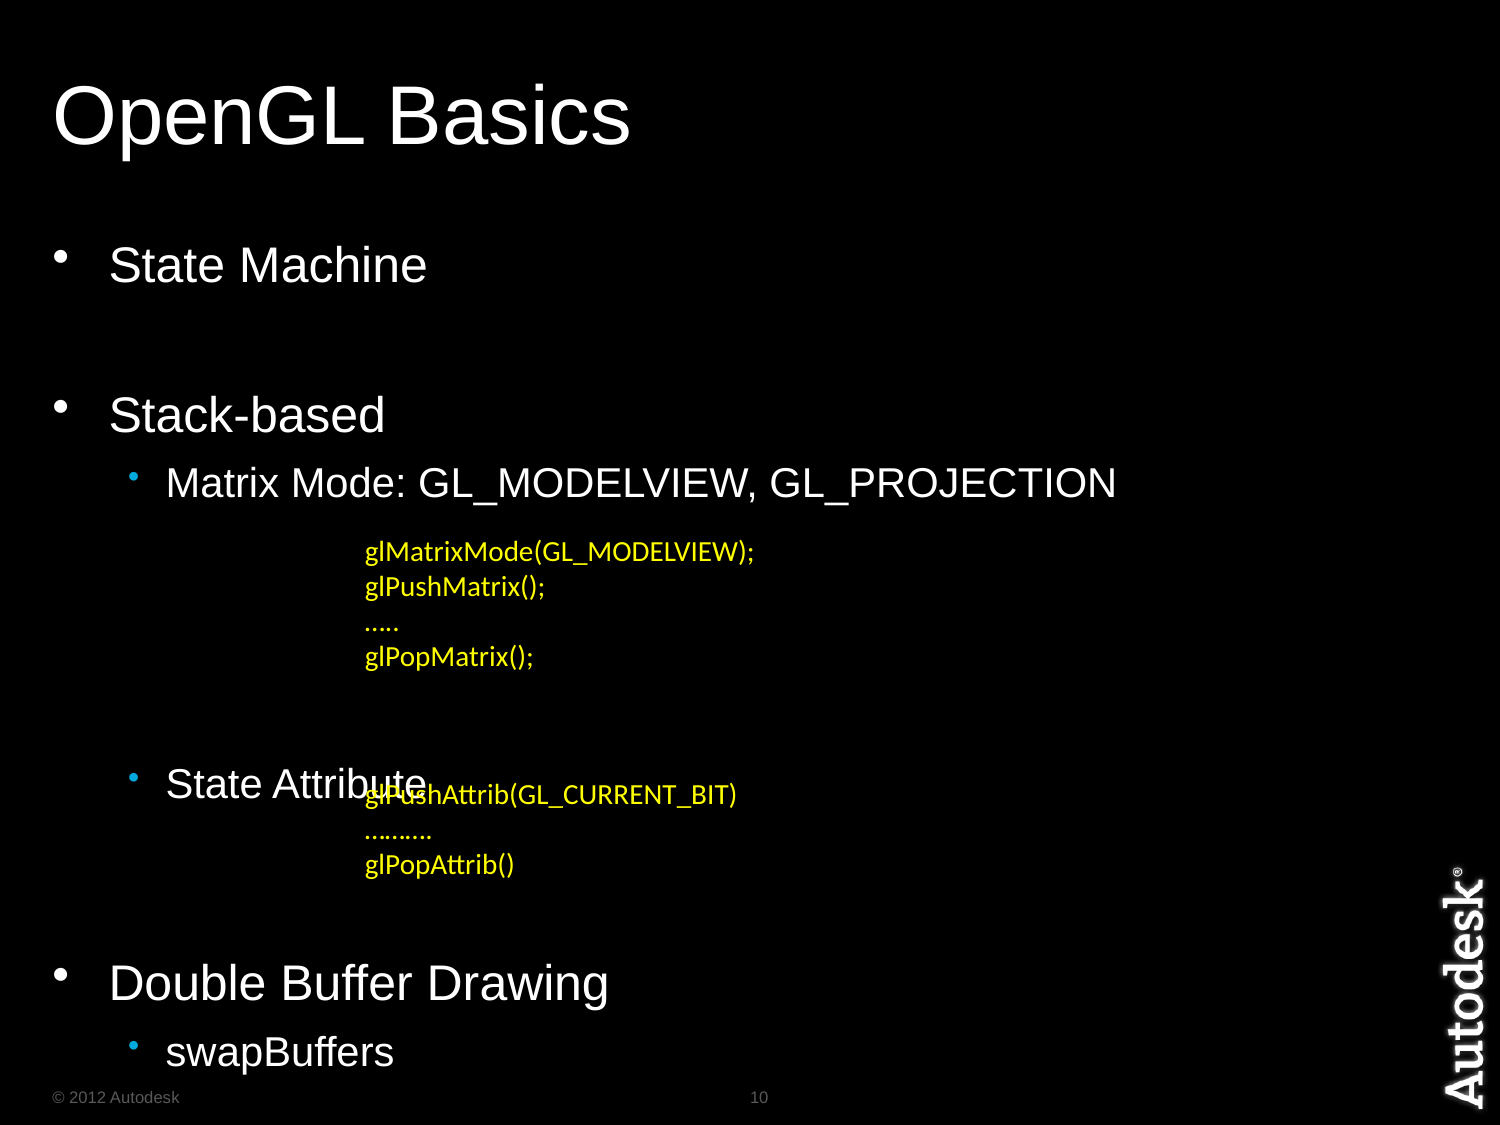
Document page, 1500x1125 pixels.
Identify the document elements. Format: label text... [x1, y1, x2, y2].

title OpenGL Basics [52, 22, 1401, 211]
picture [1402, 0, 1500, 1125]
text_box glMatrixMode(GL_MODELVIEW); glPushMatrix(); ….. glPopMatrix(); [350, 524, 825, 680]
list State Machine Stack-based Matrix Mode: GL_MODELVIEW, GL_PROJECTION State Attribute Double Buffer Drawing swapBuffers [52, 231, 1401, 1073]
text_box glPushAttrib(GL_CURRENT_BIT) ………. glPopAttrib() [349, 767, 888, 888]
